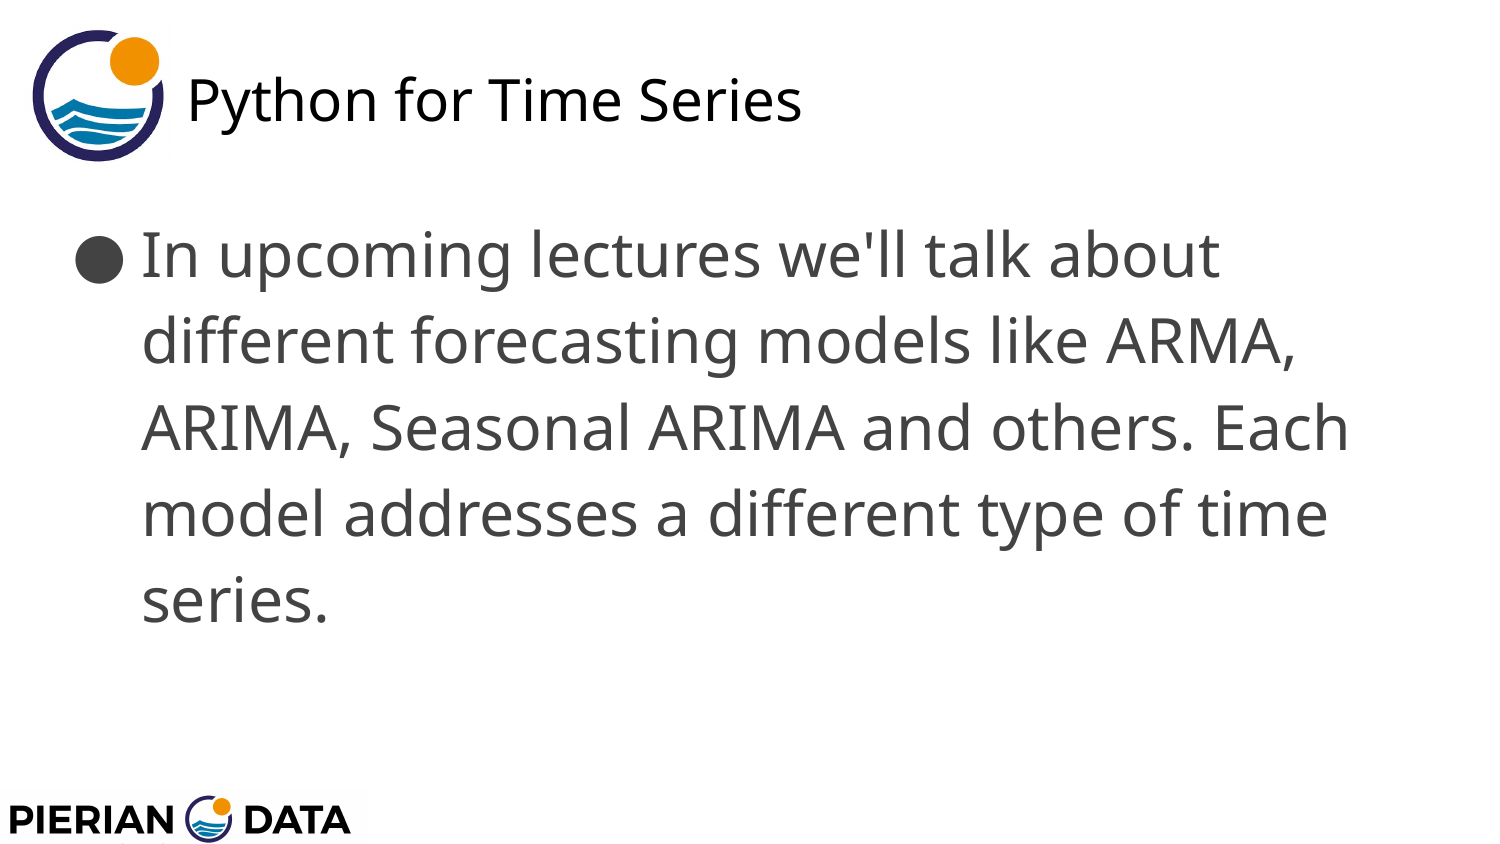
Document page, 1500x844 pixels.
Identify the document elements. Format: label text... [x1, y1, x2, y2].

picture [0, 787, 368, 844]
list In upcoming lectures we'll talk about different forecasting models like ARMA, ARIMA, Seasonal ARIMA and others. Each model addresses a different type of time series. [51, 189, 1449, 750]
picture [24, 24, 172, 167]
title Python for Time Series [176, 48, 1449, 143]
